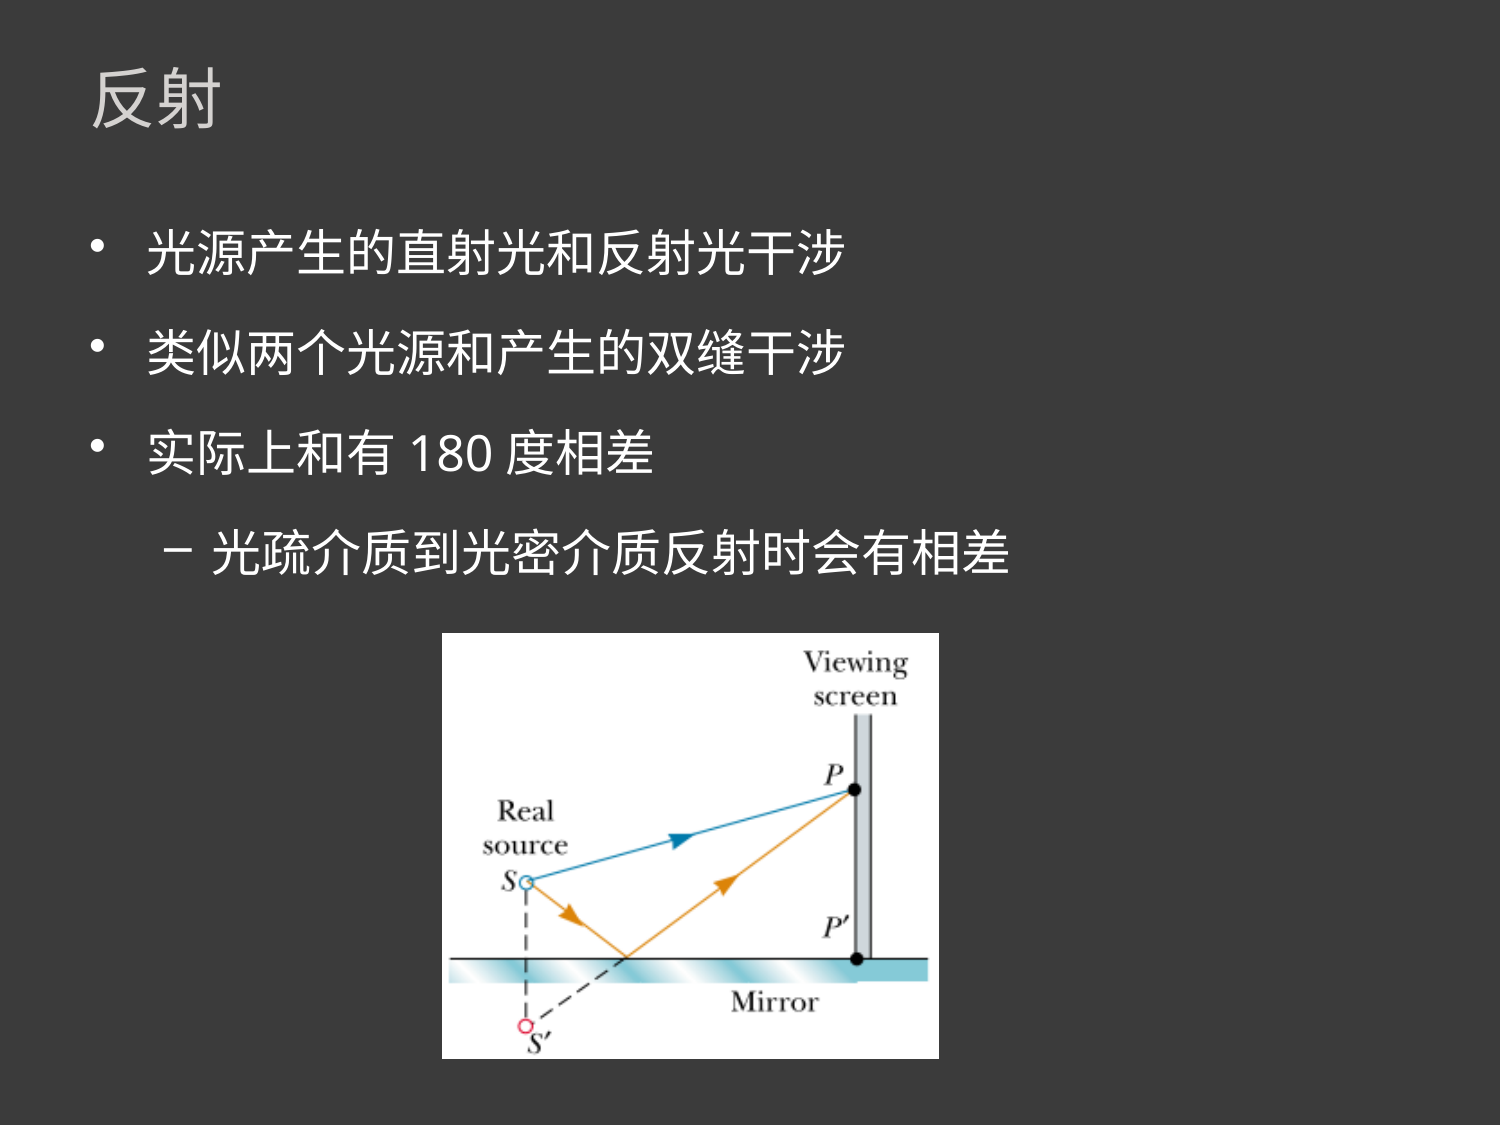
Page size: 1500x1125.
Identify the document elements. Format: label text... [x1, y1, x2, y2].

picture [442, 633, 939, 1059]
title 反射 [75, 45, 1425, 149]
